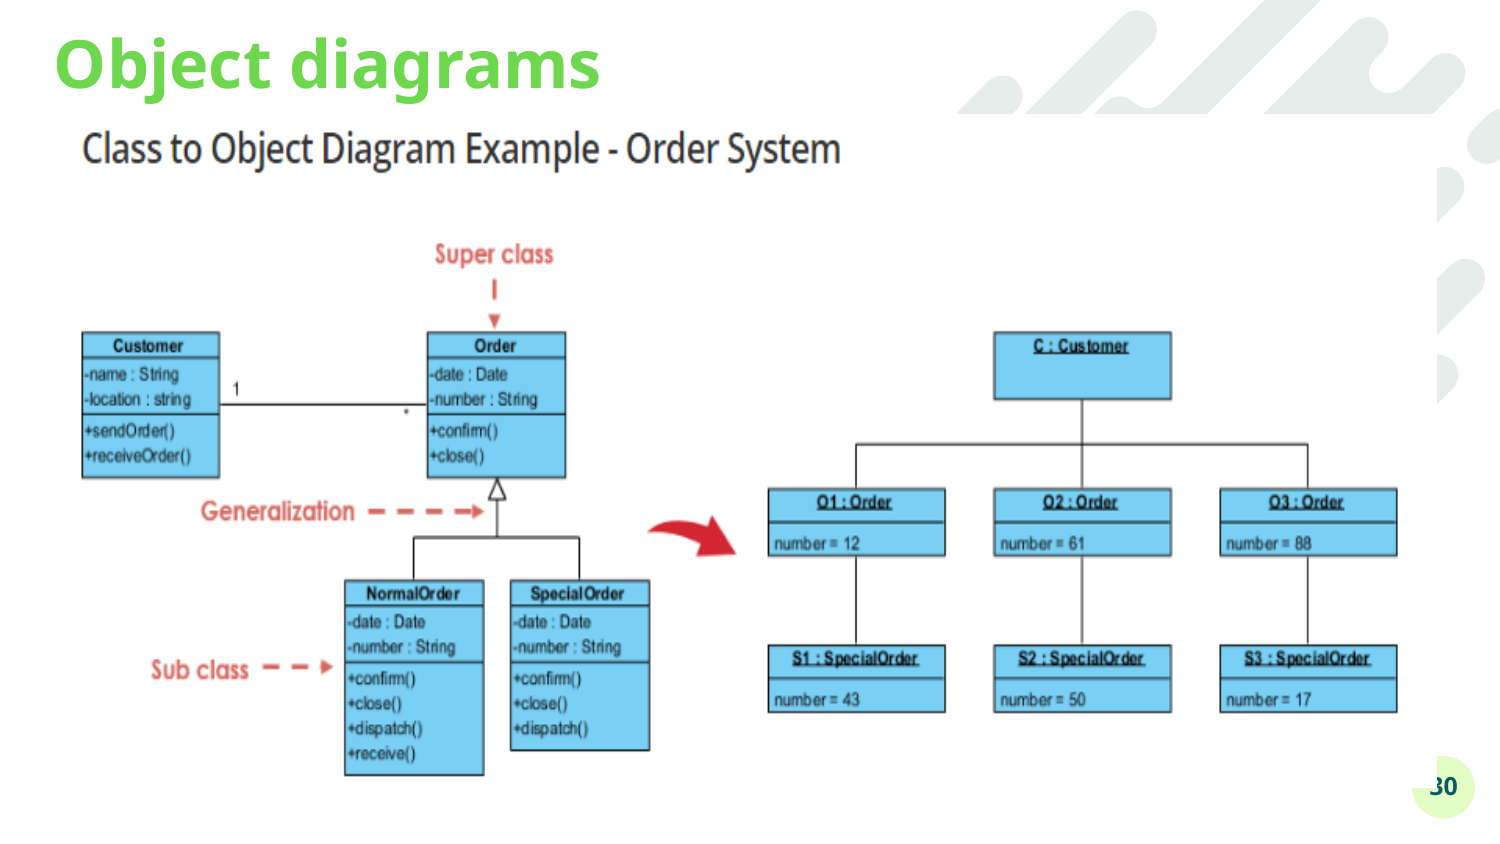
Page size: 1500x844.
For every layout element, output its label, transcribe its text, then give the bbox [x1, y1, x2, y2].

title Object diagrams [41, 20, 1412, 103]
picture [63, 114, 1437, 789]
slide_number 30 [1412, 755, 1475, 819]
